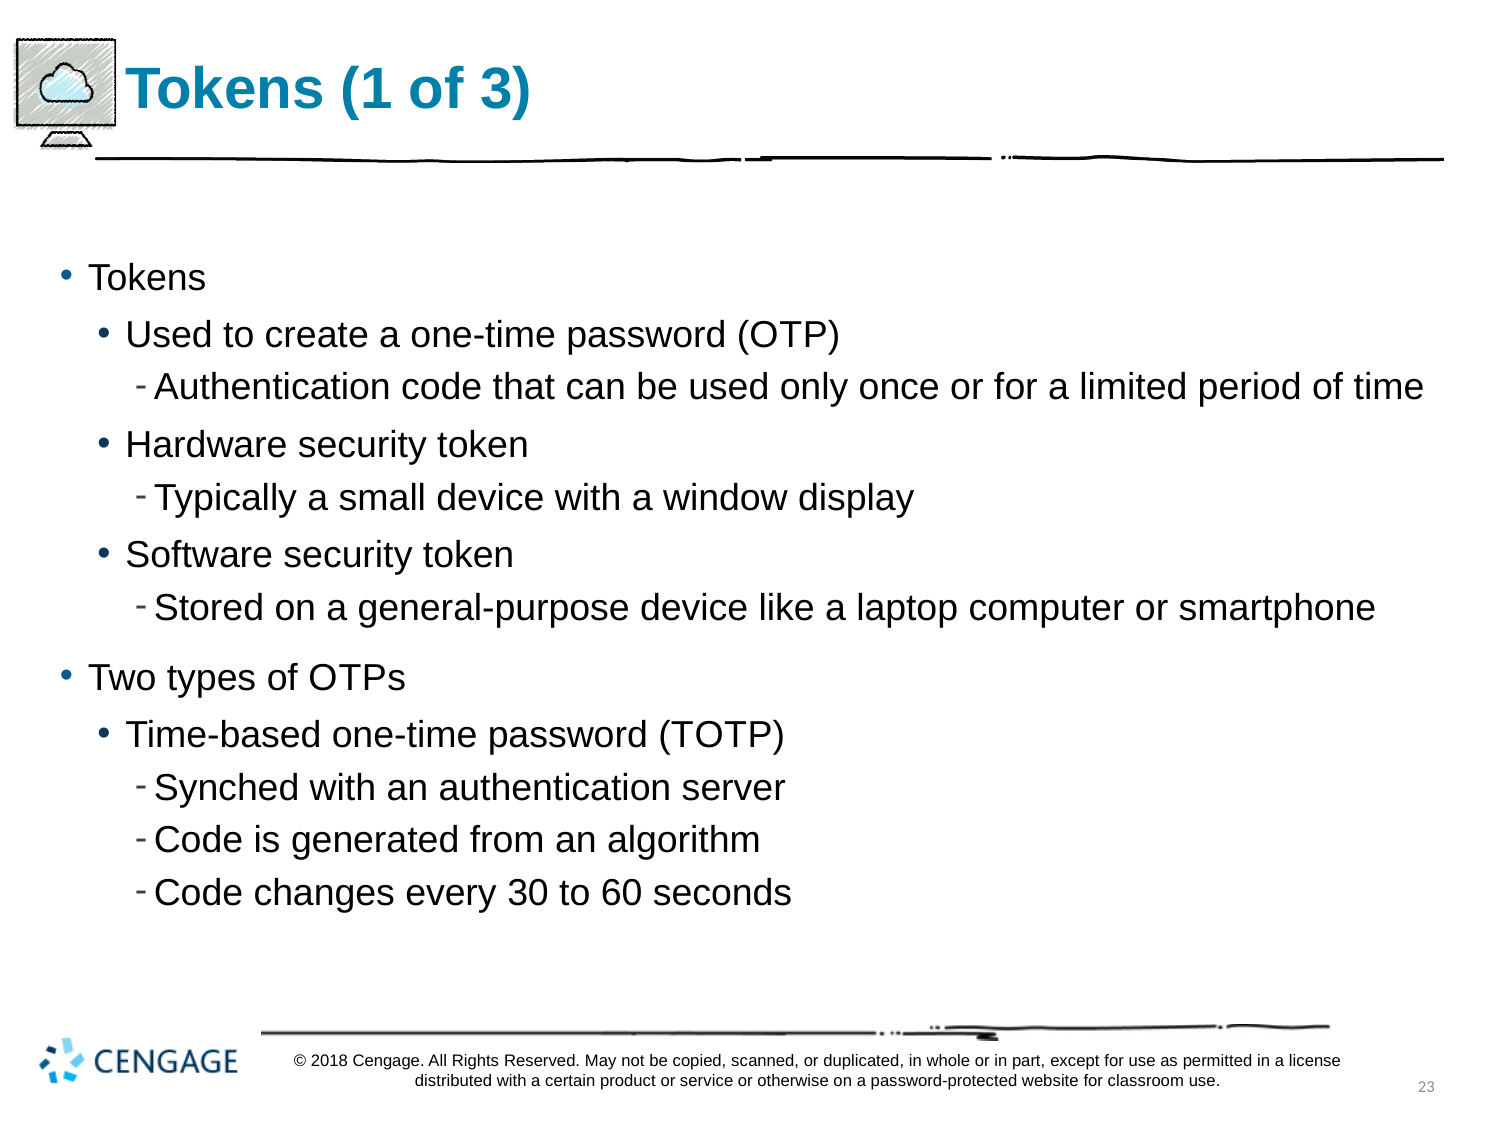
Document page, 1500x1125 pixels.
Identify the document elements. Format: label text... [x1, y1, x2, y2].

list Tokens Used to create a one-time password (O T P) Authentication code that can be used only once or for a limited period of time Hardware security token Typically a small device with a window display Software security token Stored on a general-purpose device like a laptop computer or smartphone Two types of O T P s Time-based one-time password (T O T P) Synched with an authentication server Code is generated from an algorithm Code changes every 30 to 60 seconds [59, 252, 1441, 928]
footer © 2018 Cengage. All Rights Reserved. May not be copied, scanned, or duplicated, in whole or in part, except for use as permitted in a license distributed with a certain product or service or otherwise on a password-protected website for classroom use. [262, 1050, 1375, 1091]
title Tokens (1 of 3) [125, 60, 1442, 121]
picture [95, 155, 1444, 163]
picture [13, 36, 117, 151]
picture [261, 1024, 1331, 1041]
picture [19, 1024, 250, 1096]
